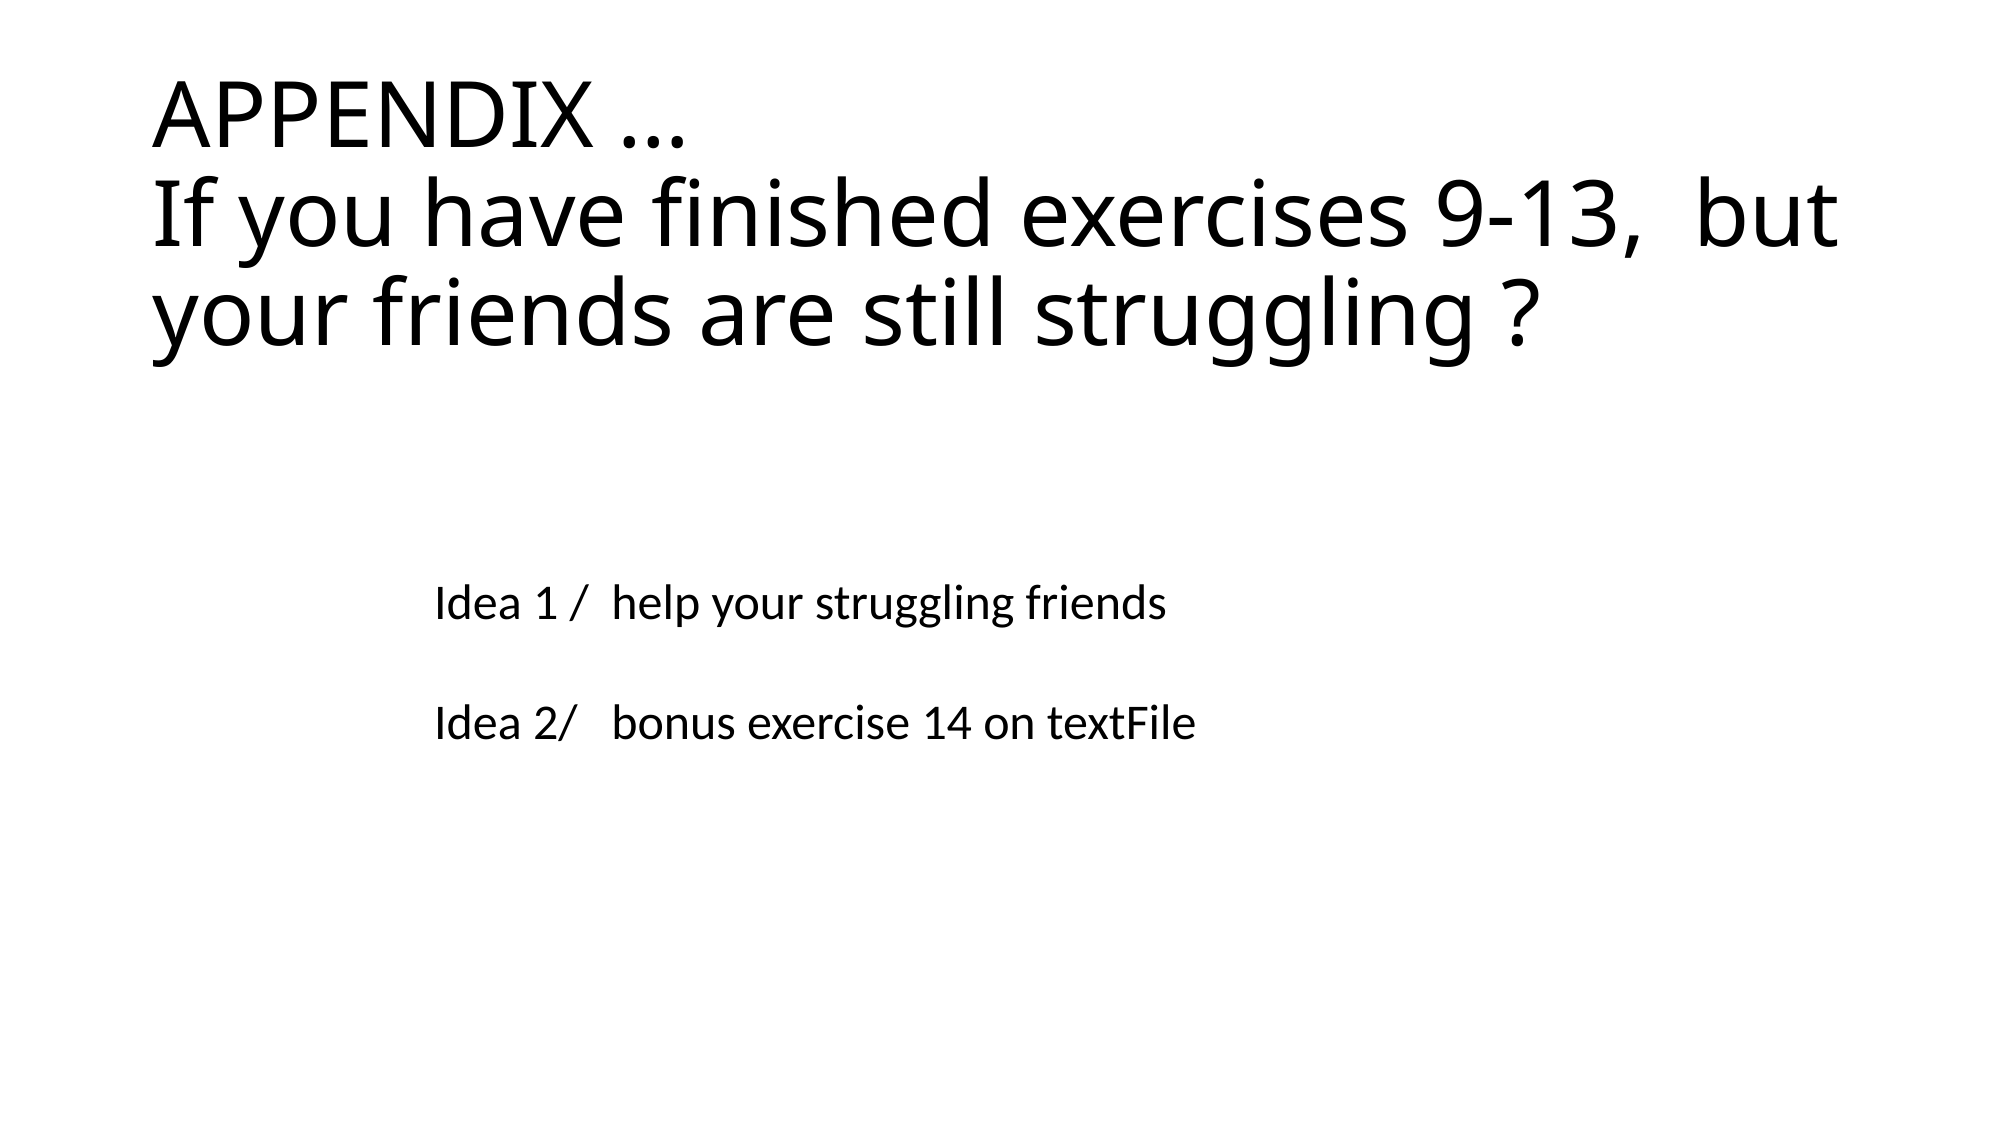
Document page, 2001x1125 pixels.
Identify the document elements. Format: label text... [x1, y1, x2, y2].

title APPENDIX … If you have finished exercises 9-13, but your friends are still struggling ? [137, 59, 1863, 484]
text_box Idea 1 / help your struggling friends Idea 2/ bonus exercise 14 on textFile [419, 562, 1212, 878]
